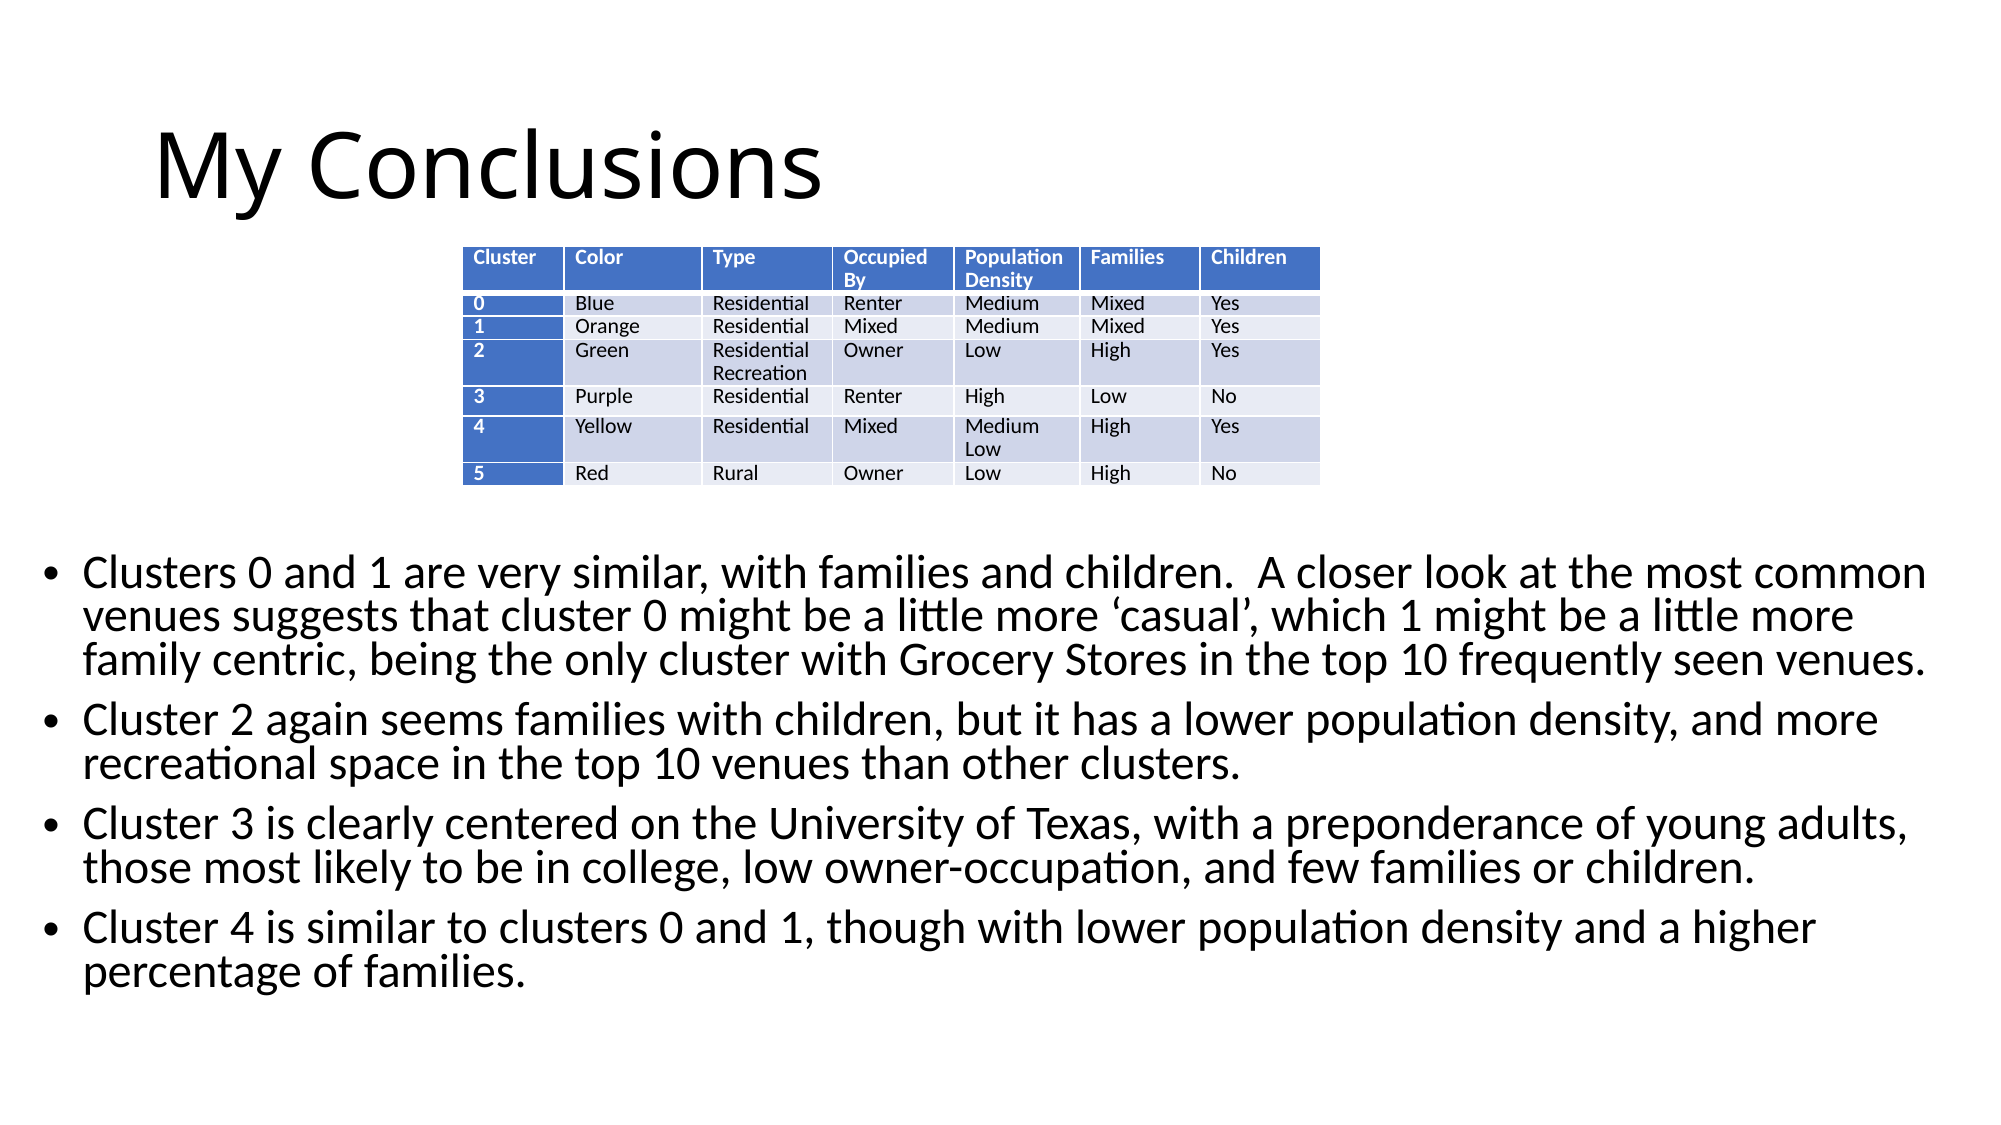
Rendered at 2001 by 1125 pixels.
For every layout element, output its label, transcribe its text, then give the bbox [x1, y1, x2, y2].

table_cell Mixed [833, 417, 953, 462]
table_cell Owner [833, 340, 953, 385]
table_cell High [1081, 340, 1199, 385]
table_cell Yes [1201, 296, 1320, 315]
table_cell Mixed [1081, 296, 1199, 315]
table_cell 2 [463, 340, 563, 385]
table_cell Medium [955, 317, 1079, 339]
table_cell Medium Low [955, 417, 1079, 462]
table_cell Low [955, 463, 1079, 485]
table_header Cluster [463, 247, 563, 290]
table_cell Medium [955, 296, 1079, 315]
table_cell 1 [463, 317, 563, 339]
table_cell Mixed [1081, 317, 1199, 339]
table_cell 5 [463, 463, 563, 485]
table_cell 4 [463, 417, 563, 462]
text_box Clusters 0 and 1 are very similar, with families and children. A closer look at the most common venues suggests that cluster 0 might be a little more ‘casual’, which 1 might be a little more family centric, being the only cluster with Grocery Stores in the top 10 frequently seen venues. Cluster 2 again seems families with children, but it has a lower population density, and more recreational space in the top 10 venues than other clusters. Cluster 3 is clearly centered on the University of Texas, with a preponderance of young adults, those most likely to be in college, low owner-occupation, and few families or children. Cluster 4 is similar to clusters 0 and 1, though with lower population density and a higher percentage of families. [27, 546, 1958, 1066]
title My Conclusions [137, 59, 1863, 278]
table_cell Yes [1201, 340, 1320, 385]
table_cell Residential [703, 296, 832, 315]
table_cell Low [1081, 387, 1199, 415]
table_header Families [1081, 247, 1199, 290]
table_cell High [955, 387, 1079, 415]
table_header Occupied By [833, 247, 953, 290]
table_cell 3 [463, 387, 563, 415]
table_header Color [565, 247, 701, 290]
table_cell Rural [703, 463, 832, 485]
table_cell 0 [463, 296, 563, 315]
table_cell Yellow [565, 417, 701, 462]
table_cell Mixed [833, 317, 953, 339]
table_header Population Density [955, 247, 1079, 290]
table_cell Purple [565, 387, 701, 415]
table_cell Blue [565, 296, 701, 315]
table_cell High [1081, 417, 1199, 462]
table_cell High [1081, 463, 1199, 485]
table_cell Renter [833, 387, 953, 415]
table_cell Residential Recreation [703, 340, 832, 385]
table_header Children [1201, 247, 1320, 290]
table_cell Residential [703, 387, 832, 415]
table_cell Red [565, 463, 701, 485]
table_cell Residential [703, 317, 832, 339]
table_header Type [703, 247, 832, 290]
table_cell Green [565, 340, 701, 385]
table_cell Low [955, 340, 1079, 385]
table_cell No [1201, 463, 1320, 485]
table_cell Owner [833, 463, 953, 485]
table_cell Renter [833, 296, 953, 315]
table_cell No [1201, 387, 1320, 415]
table_cell Yes [1201, 317, 1320, 339]
table_cell Residential [703, 417, 832, 462]
table_cell Orange [565, 317, 701, 339]
table_cell Yes [1201, 417, 1320, 462]
